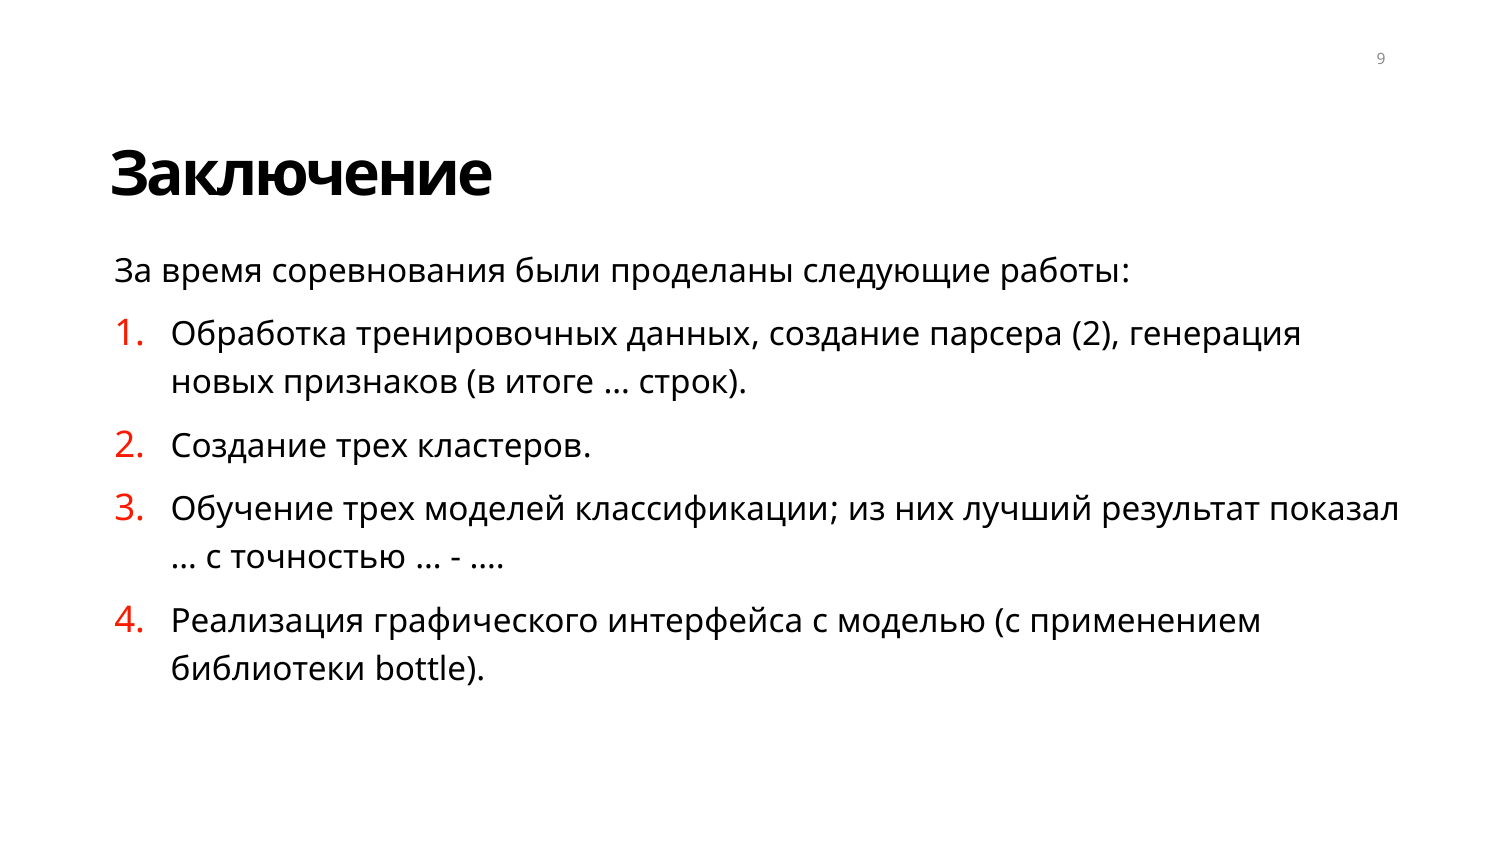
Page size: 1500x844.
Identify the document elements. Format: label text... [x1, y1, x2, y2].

text_box За время соревнования были проделаны следующие работы: Обработка тренировочных данных, создание парсера (2), генерация новых признаков (в итоге … строк). Создание трех кластеров. Обучение трех моделей классификации; из них лучший результат показал … с точностью … - …. Реализация графического интерфейса с моделью (с применением библиотеки bottle). [99, 245, 1428, 746]
slide_number 9 [1288, 39, 1401, 79]
text_box Заключение [72, 78, 894, 246]
